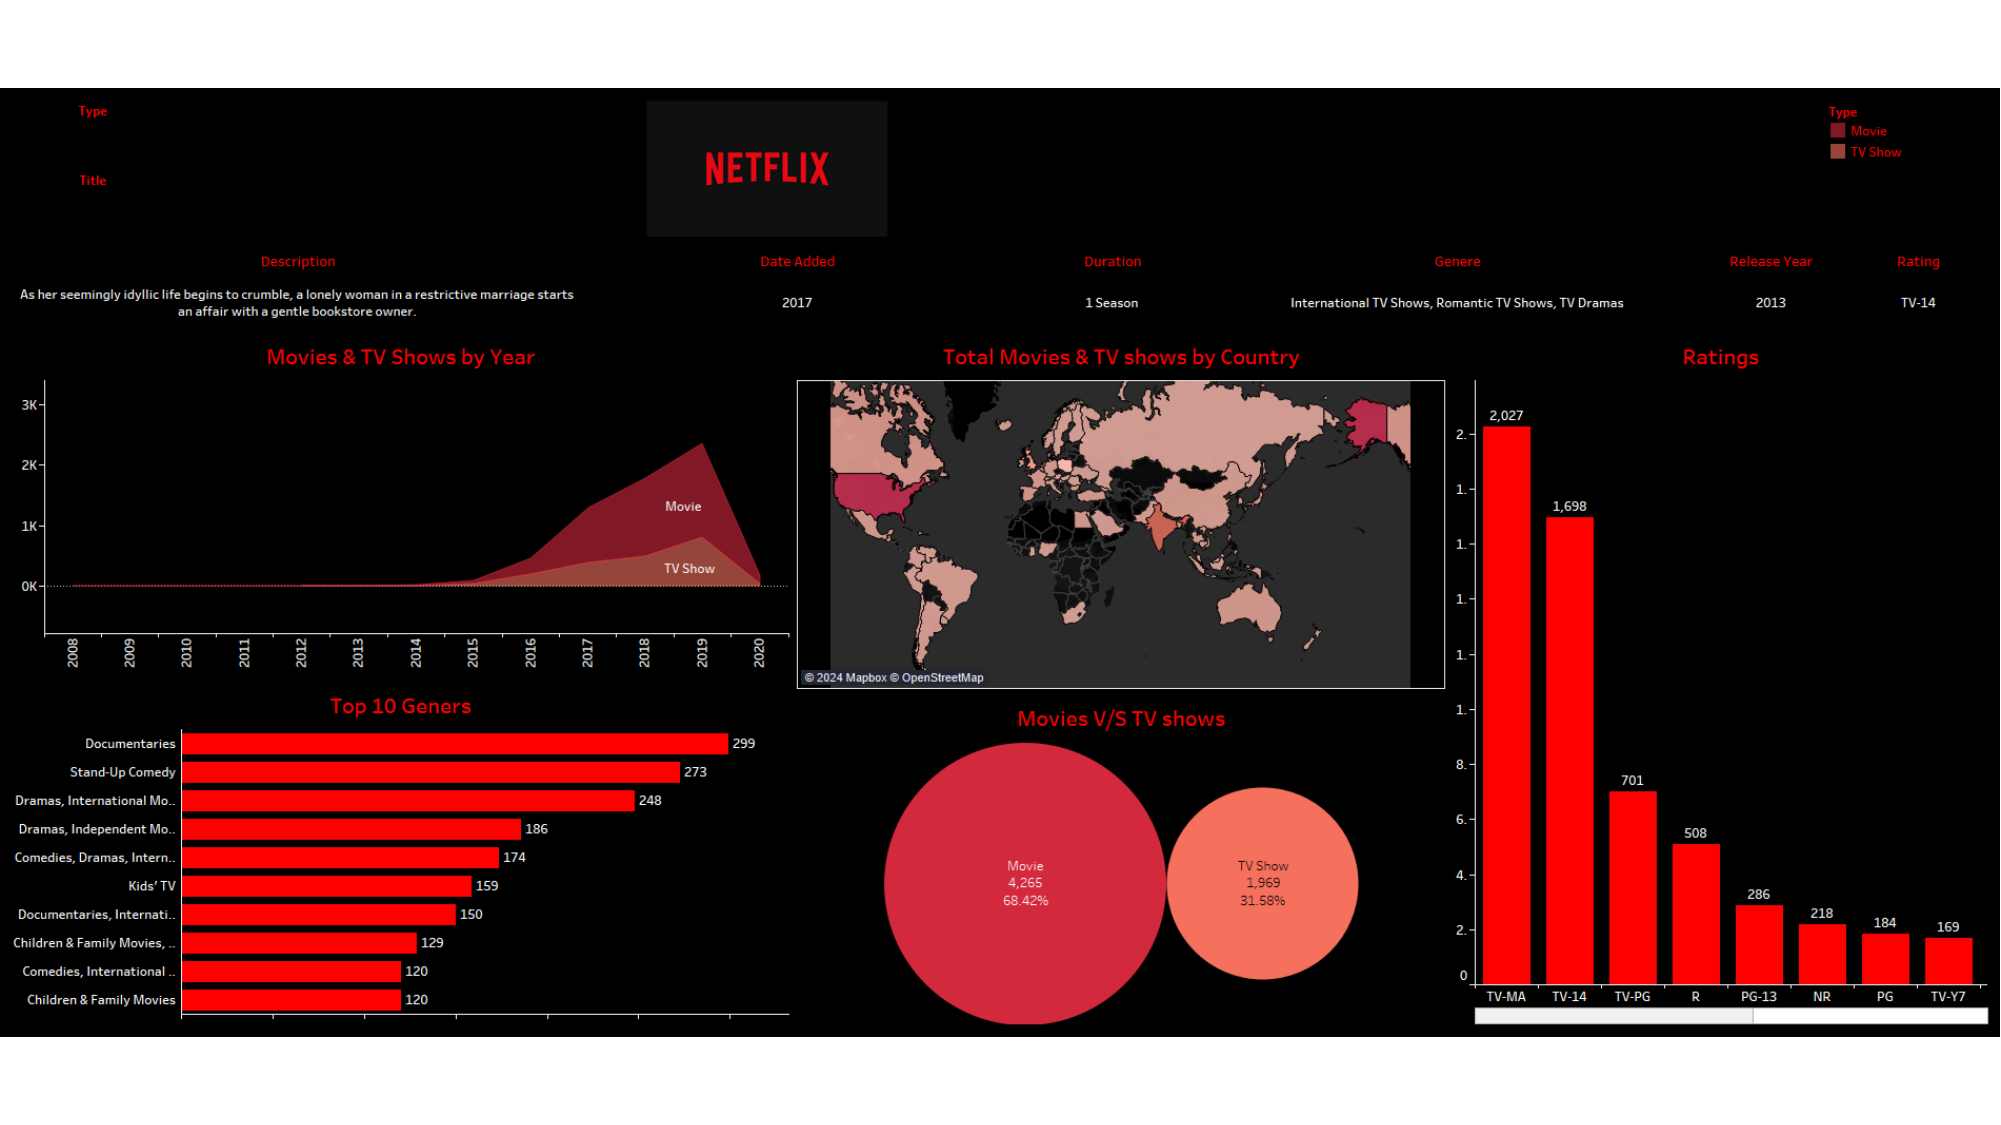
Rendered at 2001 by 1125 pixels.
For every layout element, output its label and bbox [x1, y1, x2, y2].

picture [0, 88, 2000, 1037]
